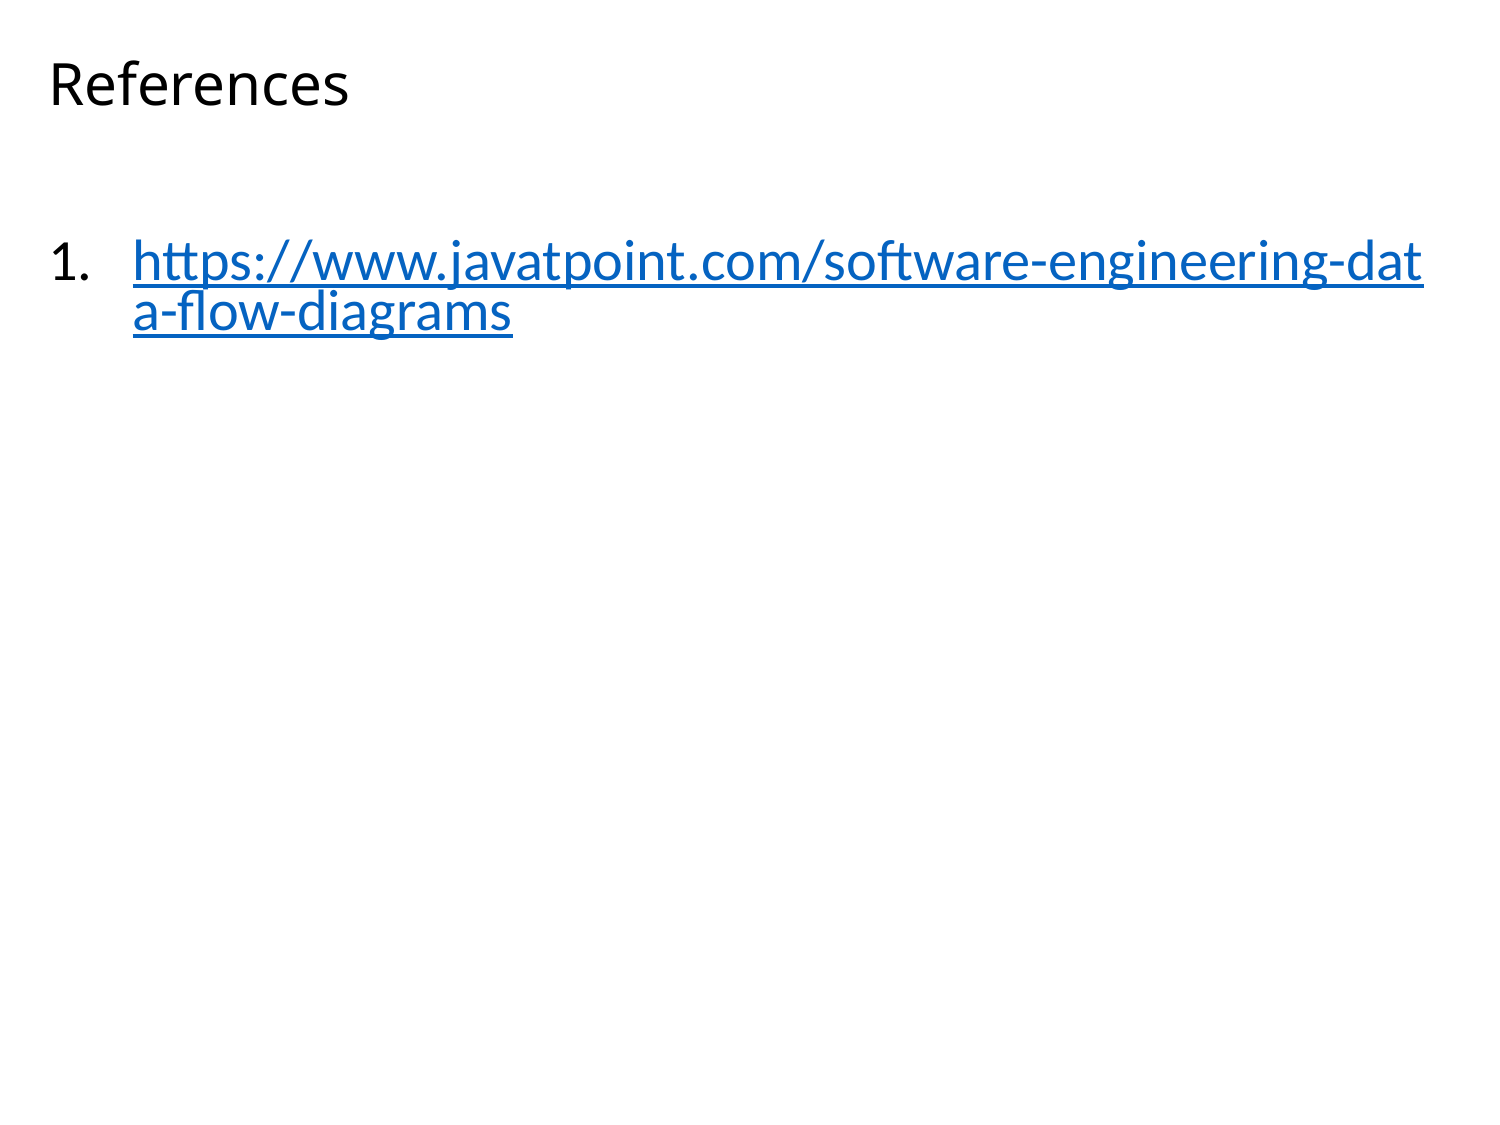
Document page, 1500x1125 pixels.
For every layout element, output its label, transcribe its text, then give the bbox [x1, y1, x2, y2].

title References [33, 22, 1467, 152]
list https://www.javatpoint.com/software-engineering-data-flow-diagrams [33, 222, 1450, 1054]
